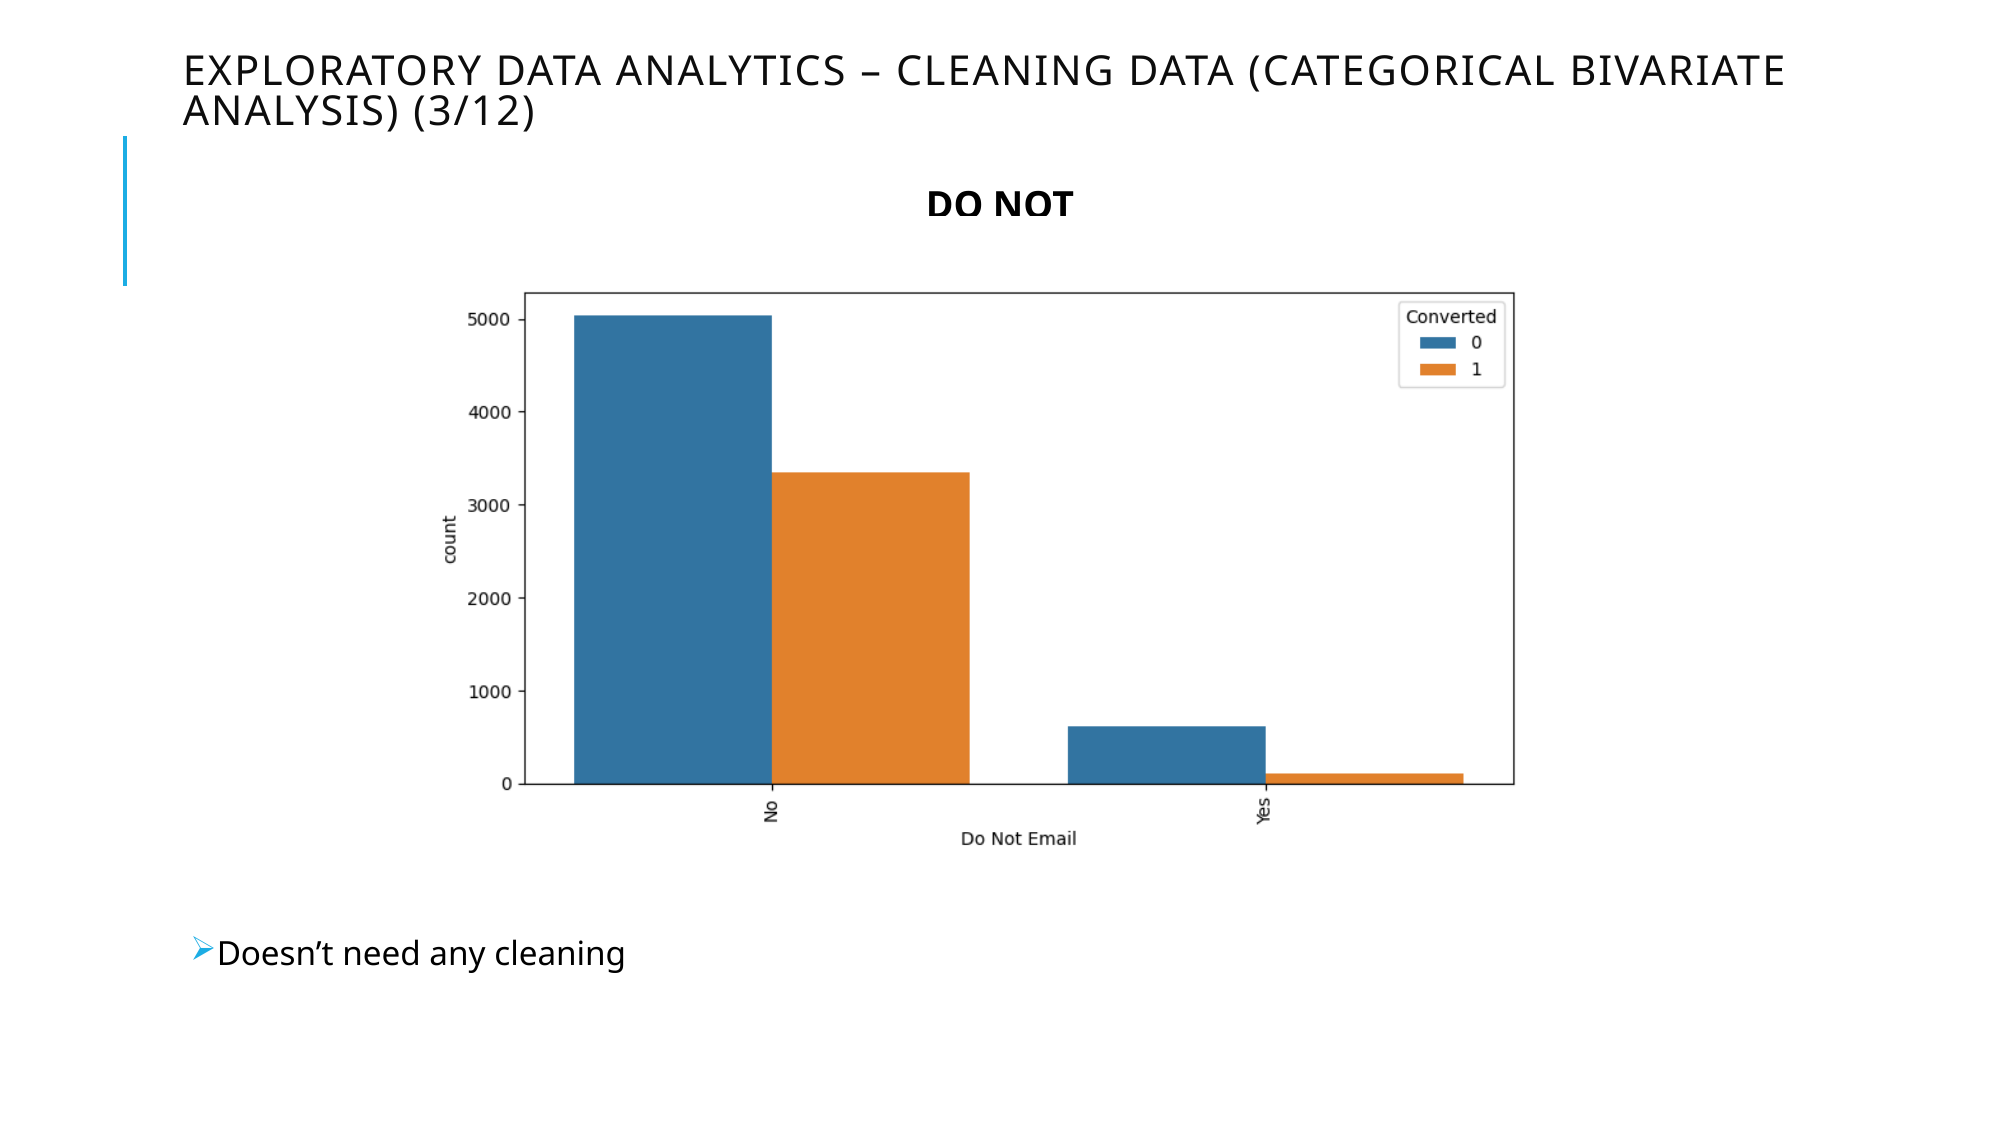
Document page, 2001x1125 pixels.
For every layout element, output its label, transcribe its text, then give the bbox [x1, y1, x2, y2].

picture [365, 216, 1641, 855]
list Doesn’t need any cleaning [182, 929, 1818, 1103]
text_box DO NOT EMAIL [858, 173, 1142, 211]
text_box Exploratory Data Analytics – Cleaning Data (Categorical Bivariate Analysis) (3/12) [167, 46, 1882, 141]
